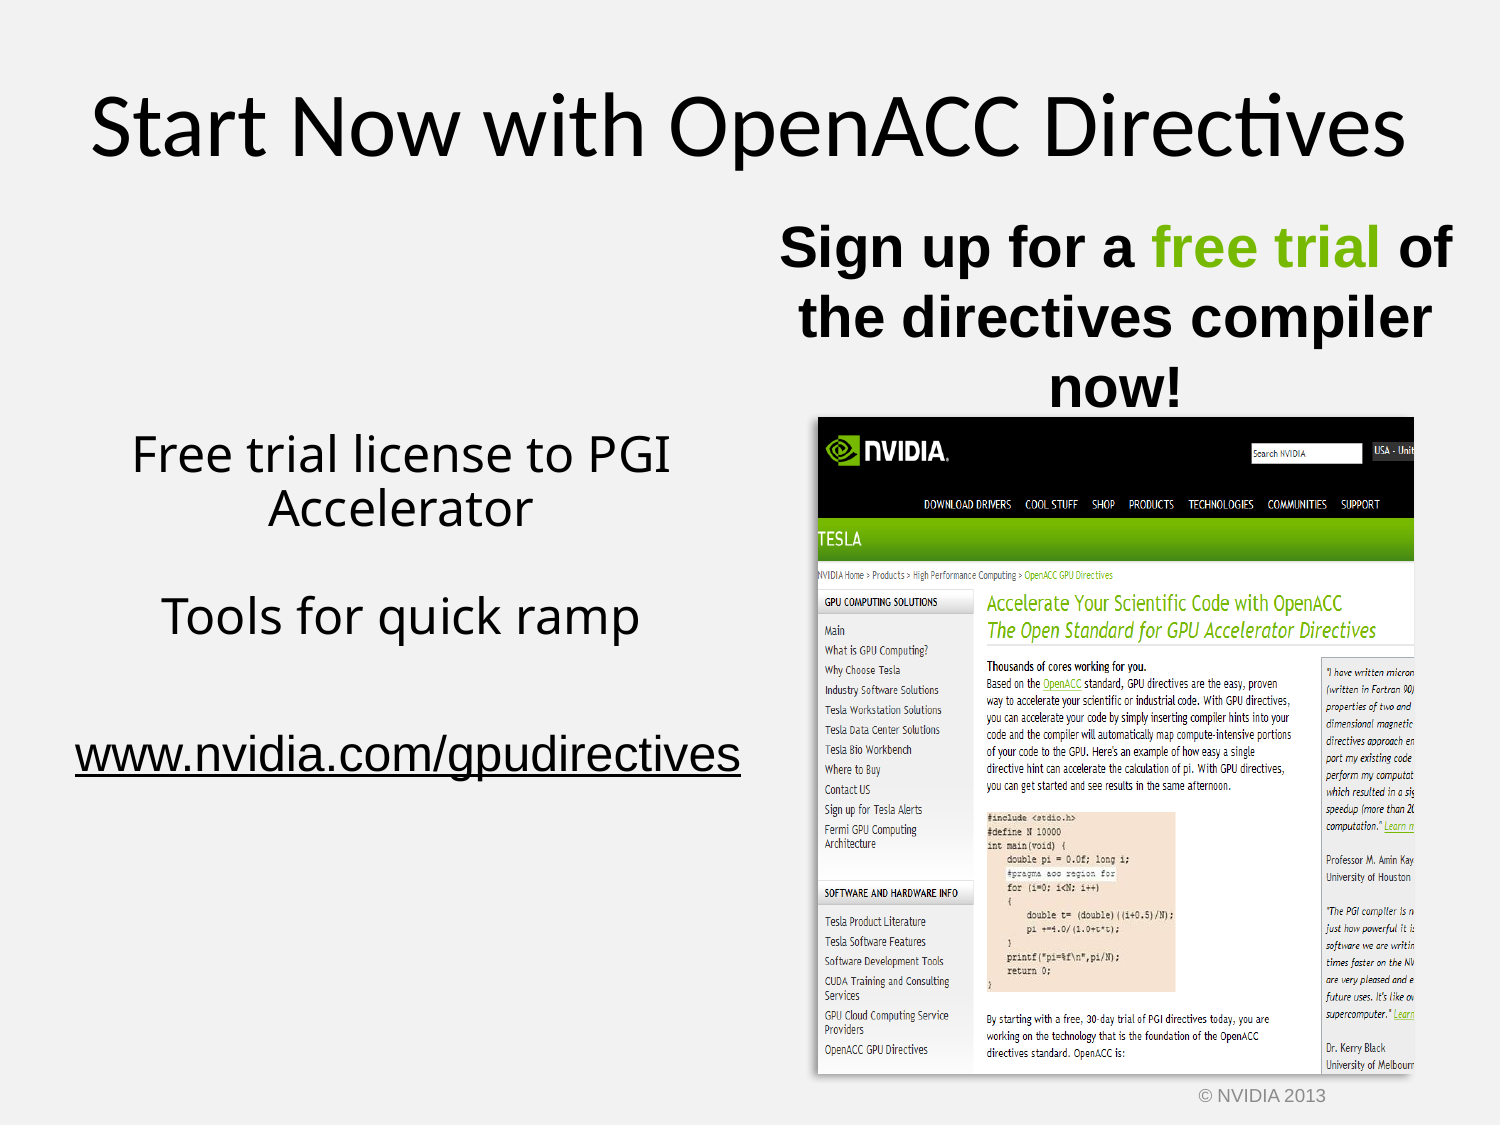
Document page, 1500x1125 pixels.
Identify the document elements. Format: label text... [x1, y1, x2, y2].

text_box www.nvidia.com/gpudirectives [28, 713, 803, 789]
text_box Sign up for a free trial of the directives compiler now! [757, 201, 1475, 427]
title Start Now with OpenACC Directives [0, 55, 1500, 184]
text_box Free trial license to PGI Accelerator Tools for quick ramp [45, 421, 758, 698]
footer © NVIDIA 2013 [1025, 1065, 1500, 1125]
picture [818, 417, 1414, 1074]
